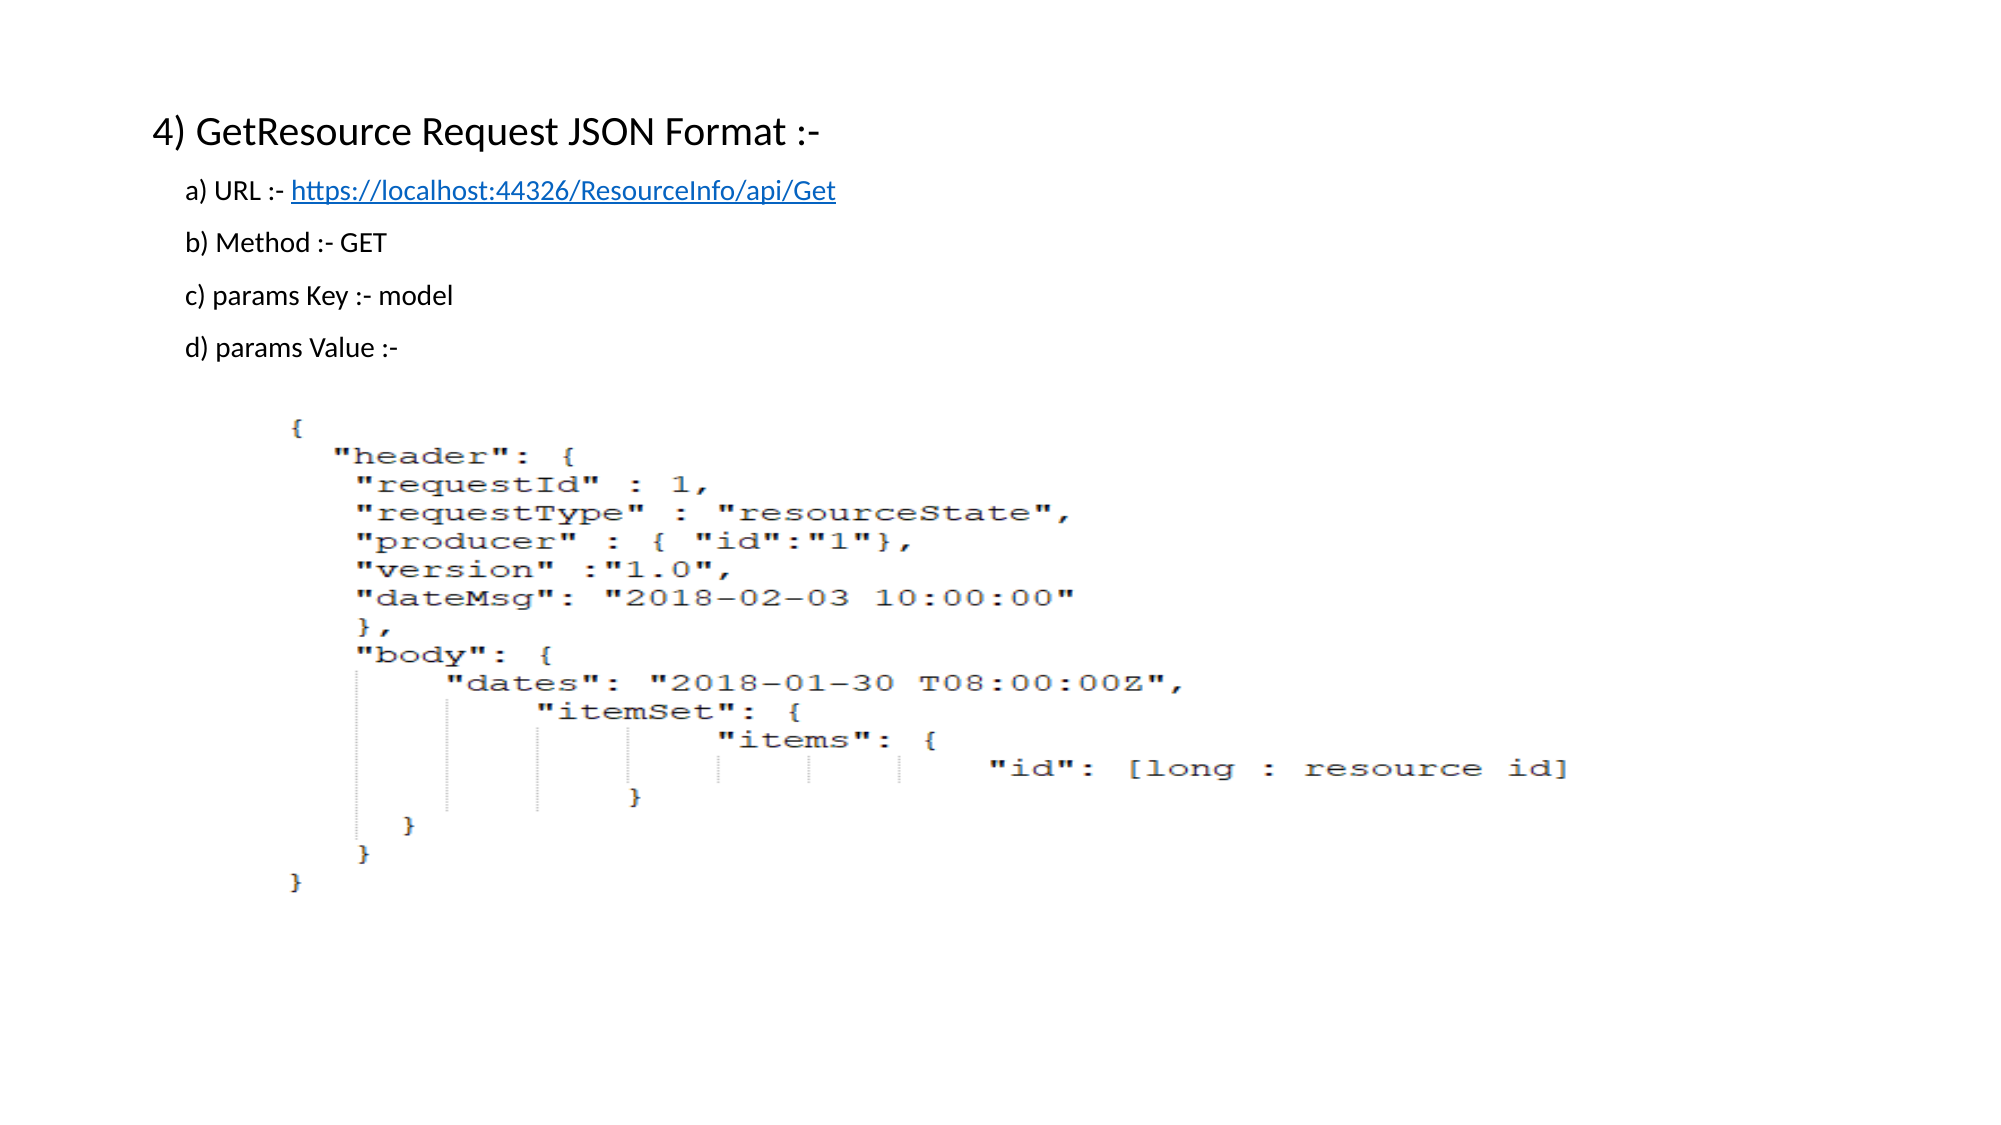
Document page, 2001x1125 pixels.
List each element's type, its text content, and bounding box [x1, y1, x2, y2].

list 4) GetResource Request JSON Format :- a) URL :- https://localhost:44326/ResourceInfo/api/Get b) Method :- GET c) params Key :- model d) params Value :- [137, 36, 1863, 1079]
picture [261, 397, 1645, 935]
